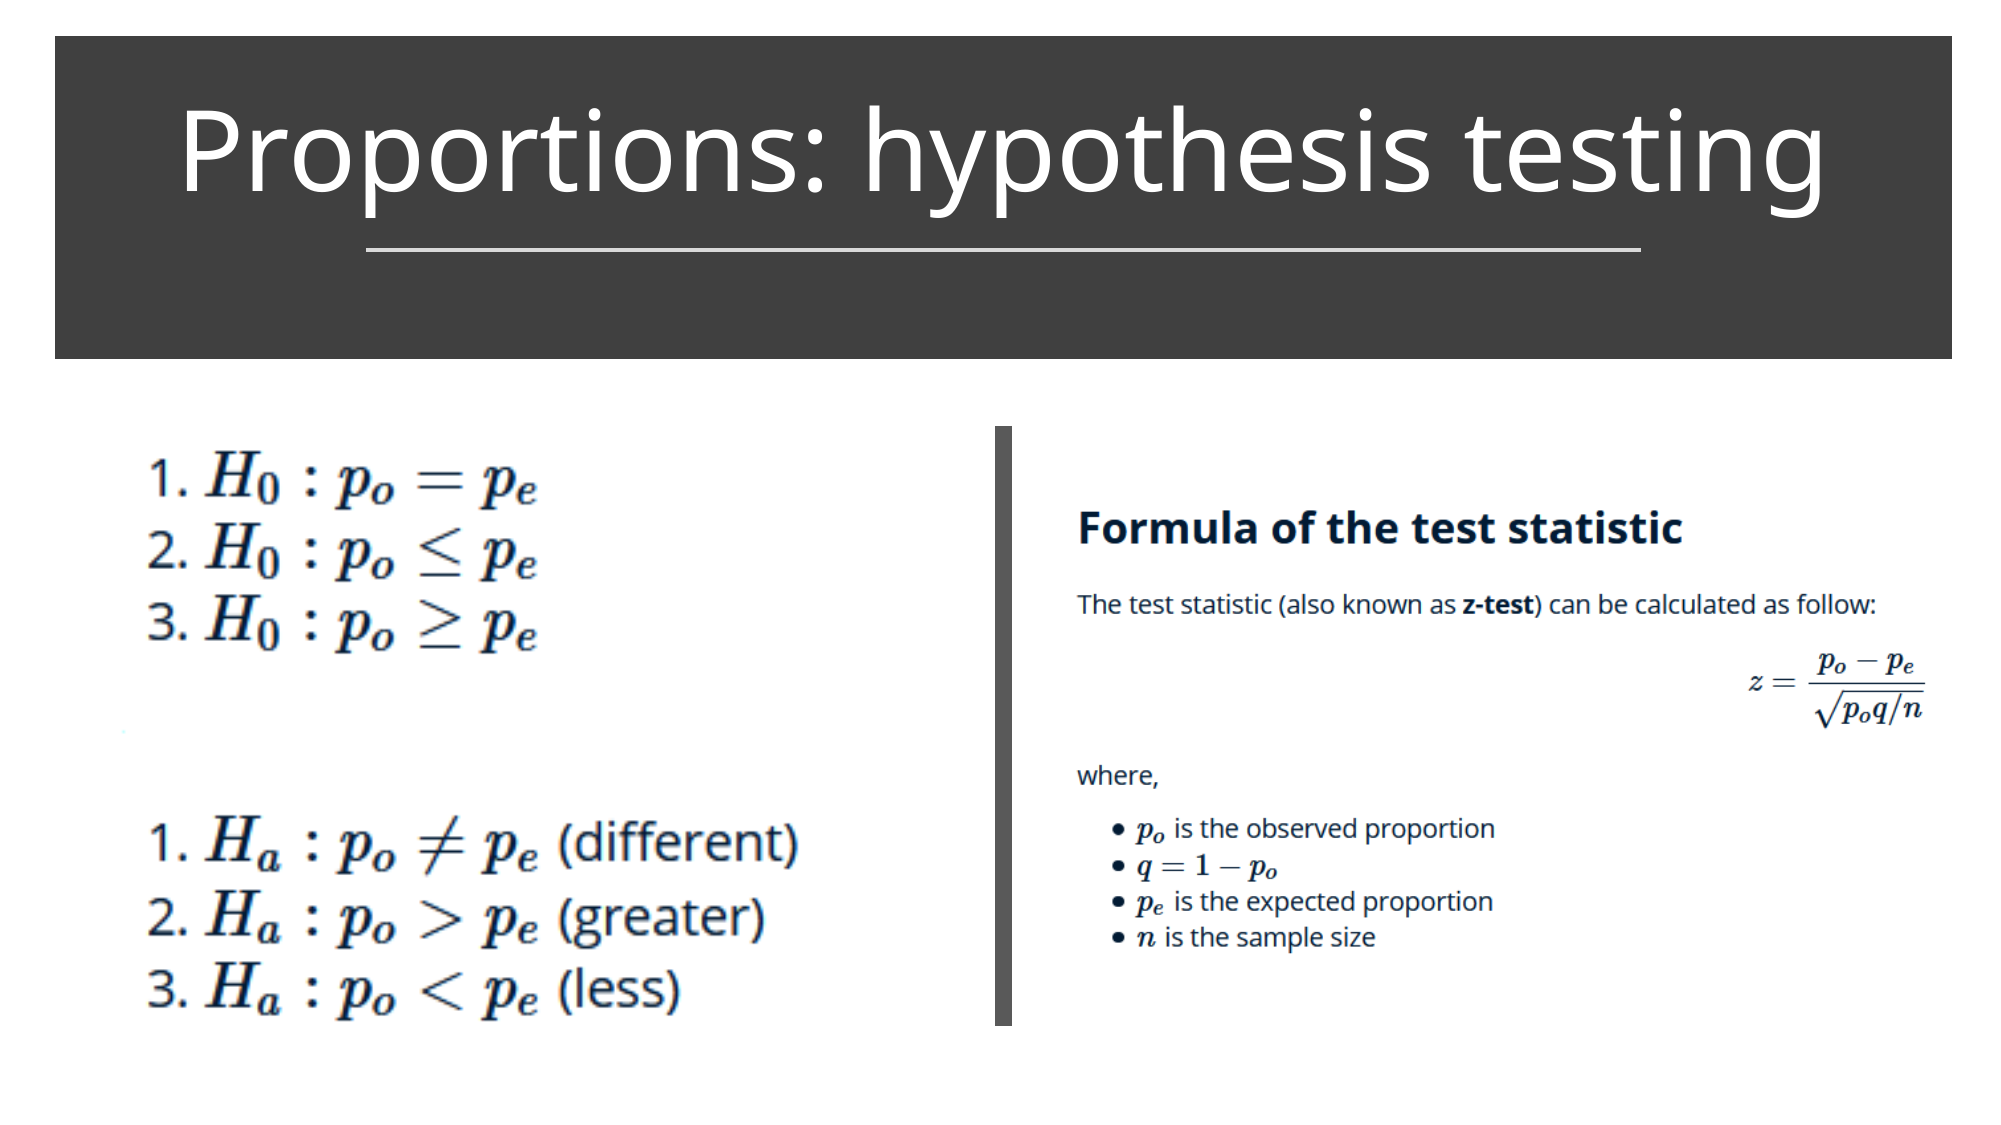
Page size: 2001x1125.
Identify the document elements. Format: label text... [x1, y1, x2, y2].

text_box [64, 45, 1942, 350]
picture [1057, 492, 1953, 960]
picture [54, 412, 950, 1040]
title Proportions: hypothesis testing [89, 71, 1917, 224]
